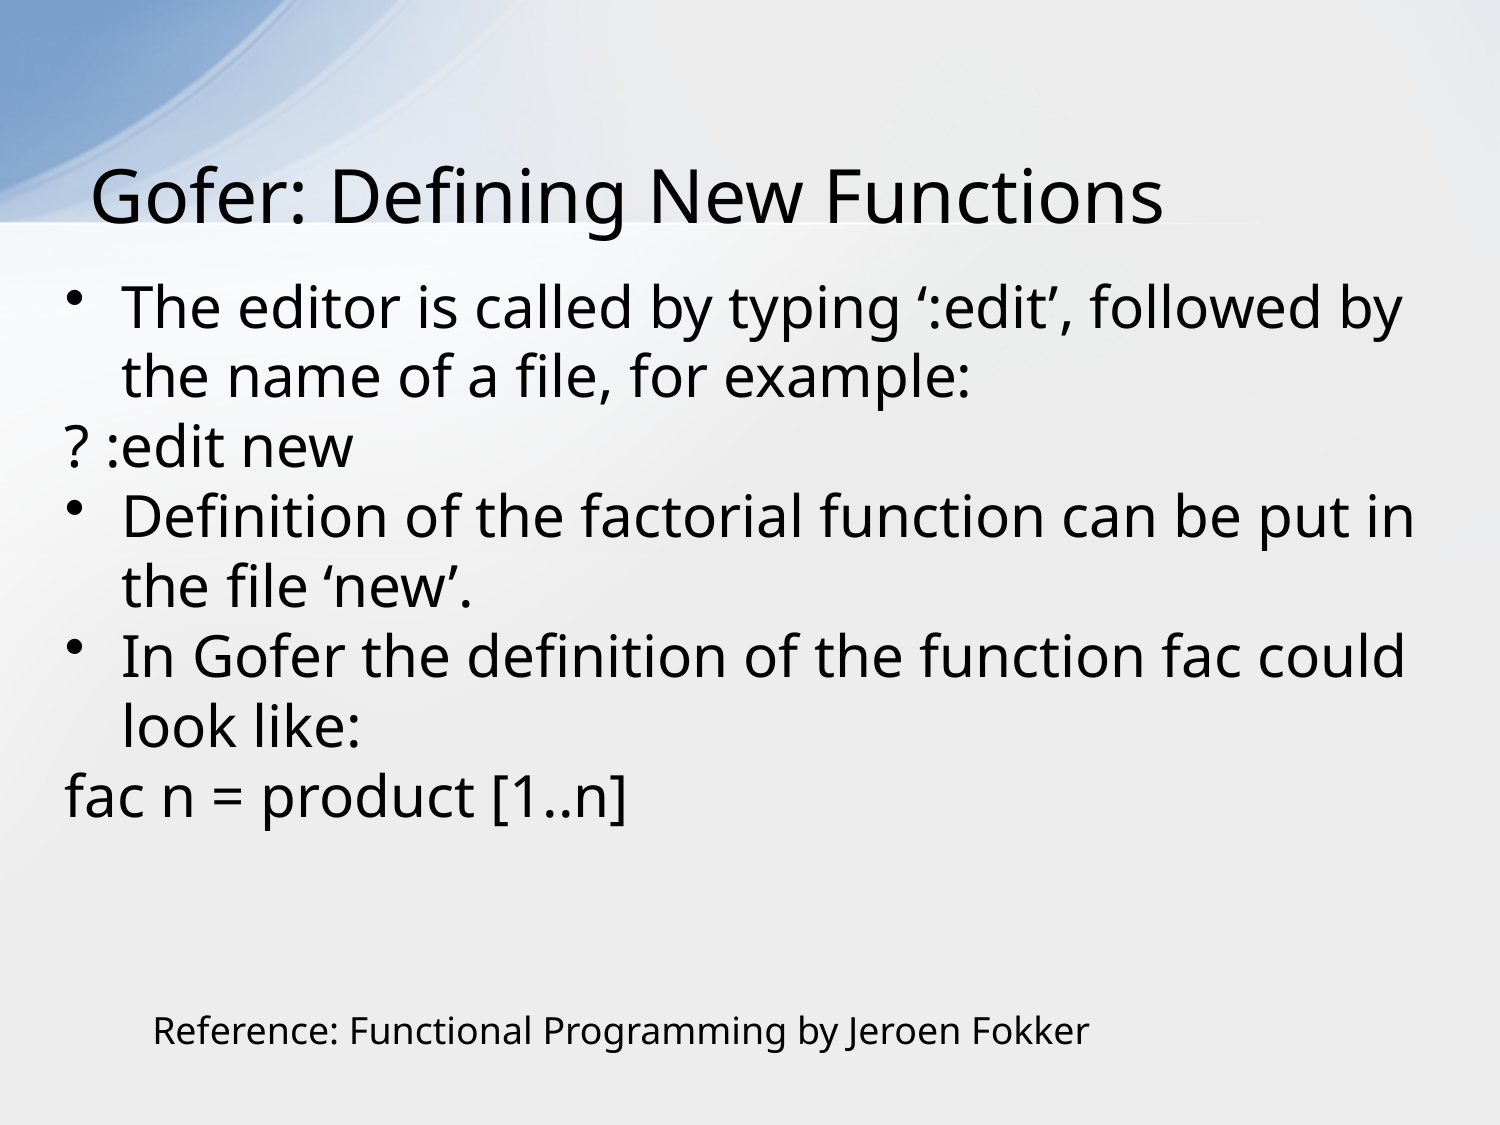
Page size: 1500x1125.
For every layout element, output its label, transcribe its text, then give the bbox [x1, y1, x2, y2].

text_box Reference: Functional Programming by Jeroen Fokker [137, 999, 1138, 1060]
list The editor is called by typing ‘:edit’, followed by the name of a file, for example: ? :edit new Definition of the factorial function can be put in the file ‘new’. In Gofer the definition of the function fac could look like: fac n = product [1..n] [50, 262, 1475, 1005]
title Gofer: Defining New Functions [75, 58, 1425, 247]
picture [0, 0, 1500, 1125]
